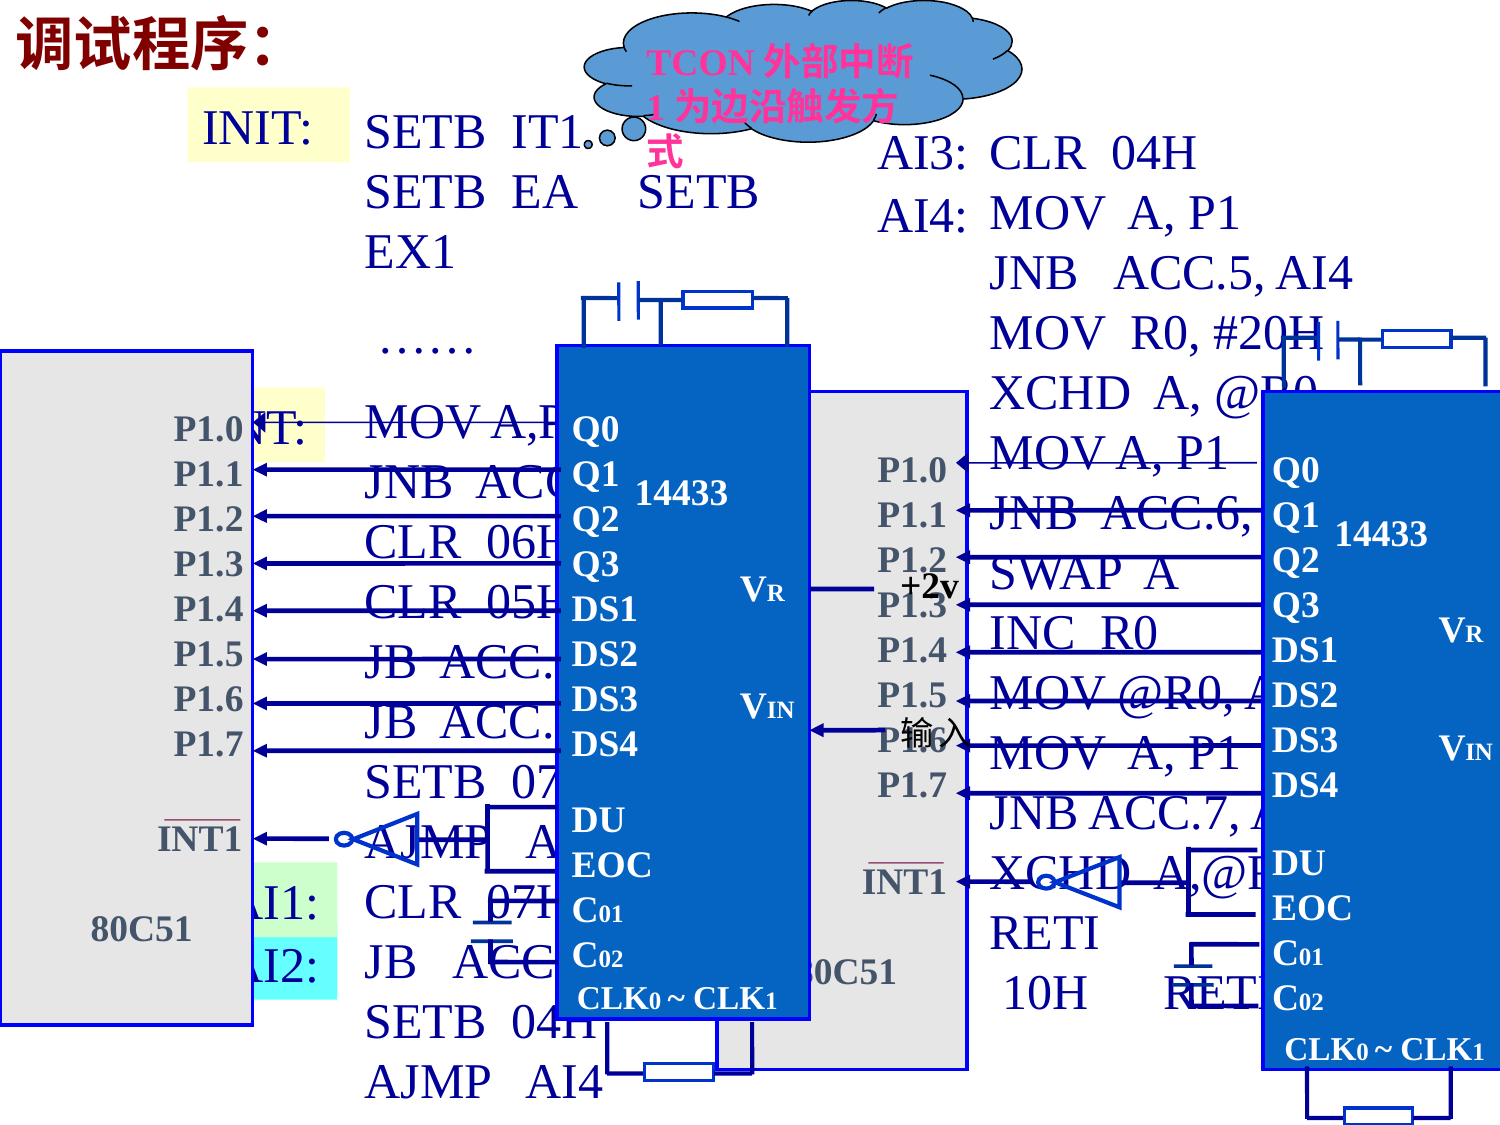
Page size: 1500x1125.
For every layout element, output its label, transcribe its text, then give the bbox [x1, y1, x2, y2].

text_box INIT: [187, 87, 350, 163]
text_box AI3: [862, 142, 988, 188]
text_box CLR 04H MOV A, P1 JNB ACC.5, AI4 MOV R0, #20H XCHD A, @R0 MOV A, P1 JNB ACC.6, AI5 SWAP A INC R0 MOV @R0, A MOV A, P1 JNB ACC.7, AI6 XCHD A,@R0 RETI SETB 10H RETI [975, 112, 1400, 320]
text_box SETB IT1 SETB EA SETB EX1 …… MOV A,P1 JNB ACC.4,AINT CLR 06H CLR 05H JB ACC.0,AER JB ACC.2,AI1 SETB 07H AJMP AI2 CLR 07H JB ACC.3,AI3 SETB 04H AJMP AI4 [350, 91, 775, 281]
text_box AI4: [862, 188, 988, 250]
text_box 调试程序： [1, 0, 322, 85]
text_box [584, 0, 1022, 142]
text_box SETB IT1 SETB EA SETB EX1 …… MOV A,P1 JNB ACC.4,AINT CLR 06H CLR 05H JB ACC.0,AER JB ACC.2,AI1 SETB 07H AJMP AI2 CLR 07H JB ACC.3,AI3 SETB 04H AJMP AI4 [350, 1081, 716, 1117]
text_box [716, 320, 1500, 1125]
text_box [0, 281, 987, 1081]
